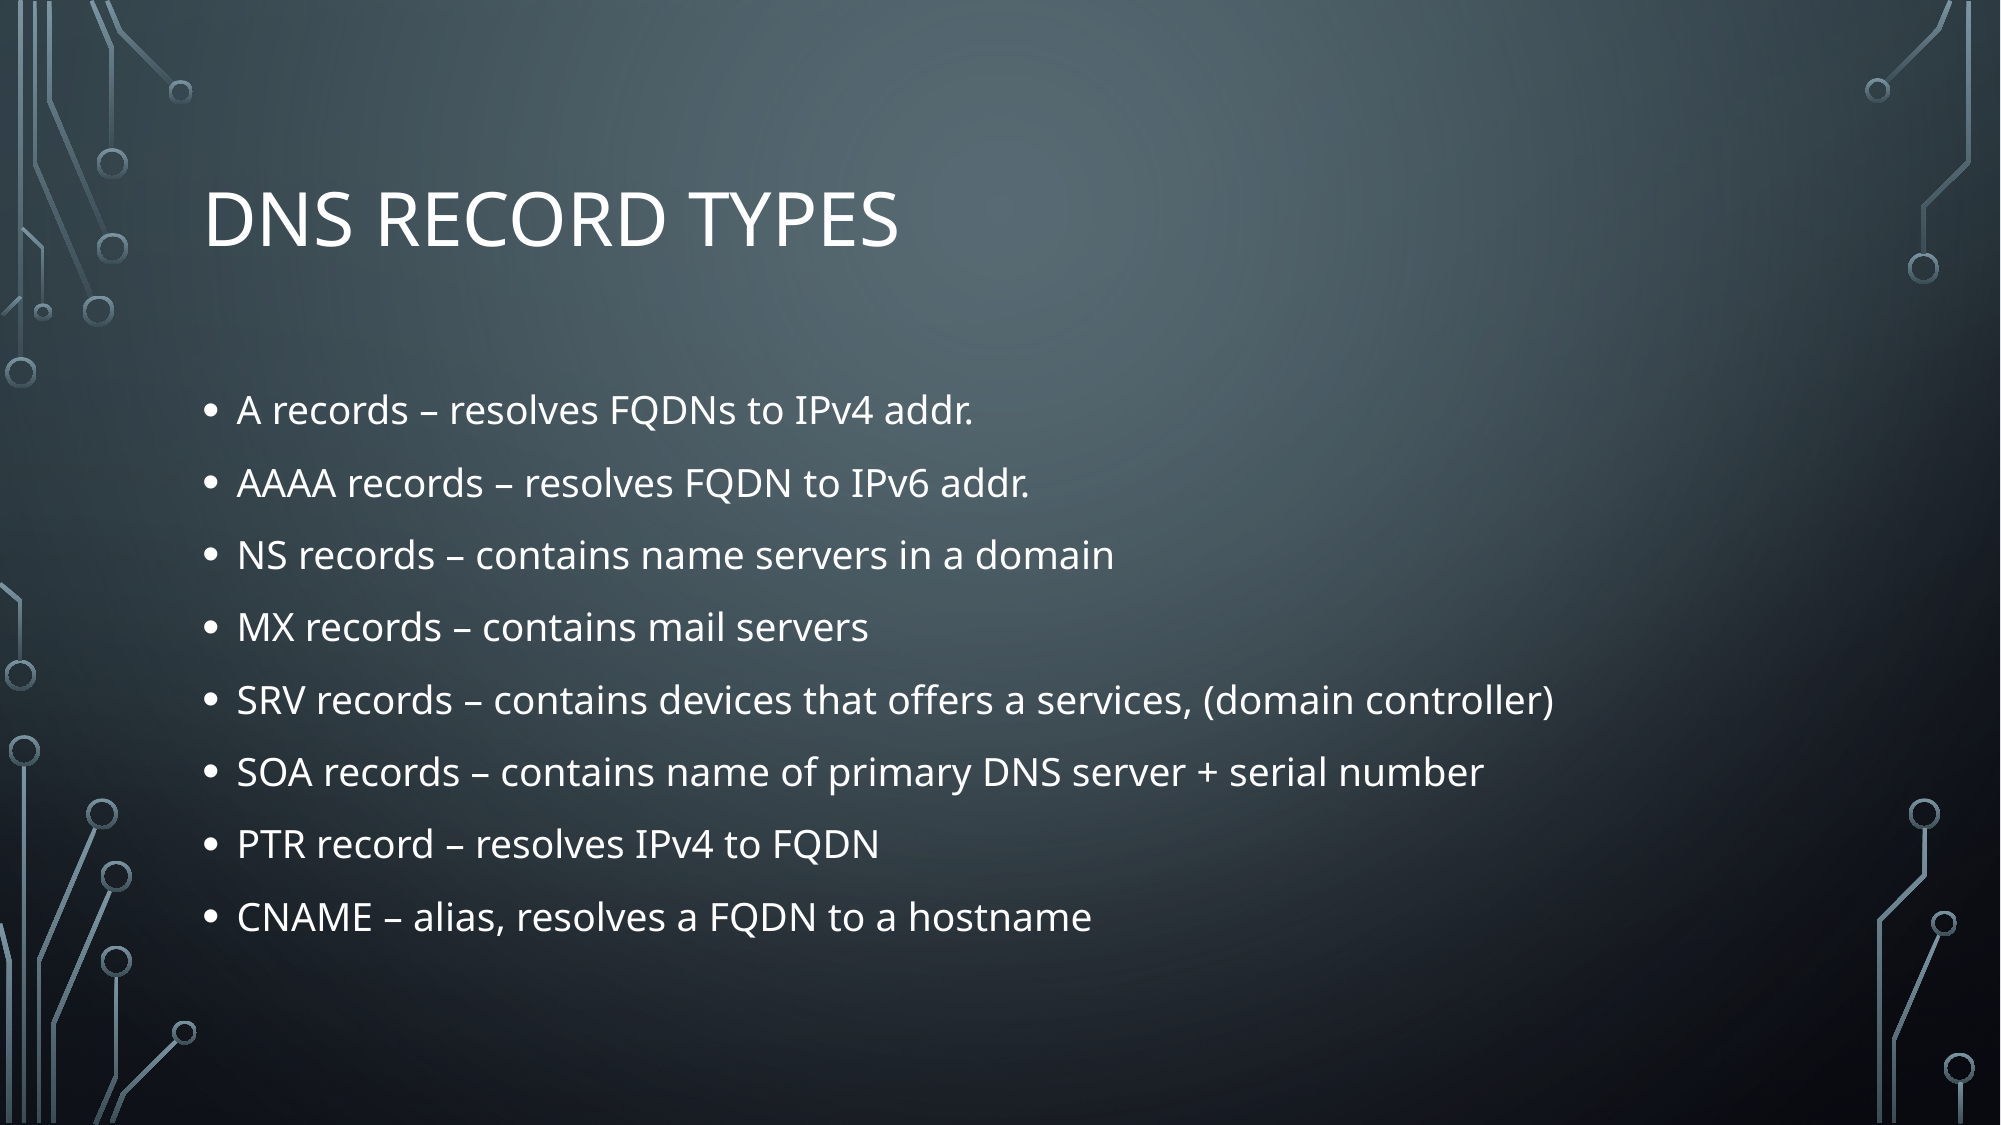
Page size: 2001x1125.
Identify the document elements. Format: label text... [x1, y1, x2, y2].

list A records – resolves FQDNs to IPv4 addr. AAAA records – resolves FQDN to IPv6 addr. NS records – contains name servers in a domain MX records – contains mail servers SRV records – contains devices that offers a services, (domain controller) SOA records – contains name of primary DNS server + serial number PTR record – resolves IPv4 to FQDN CNAME – alias, resolves a FQDN to a hostname [187, 369, 1813, 950]
title DNS record types [187, 101, 1813, 344]
